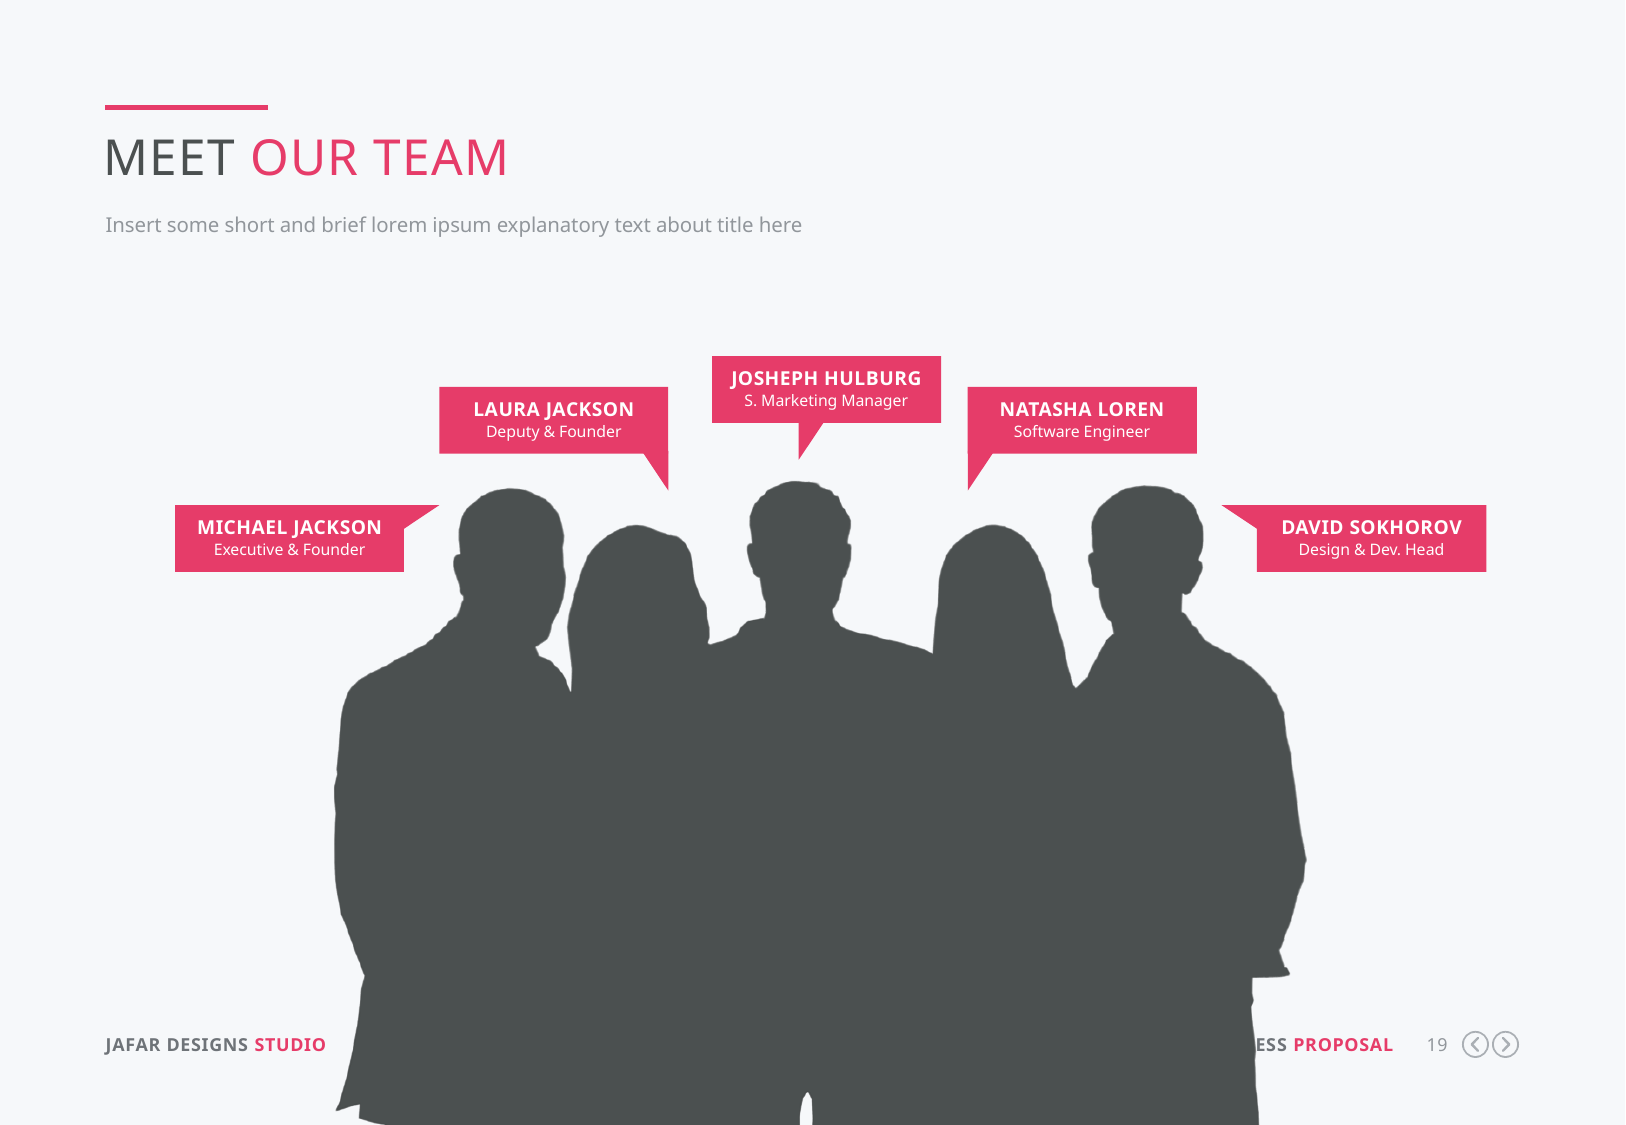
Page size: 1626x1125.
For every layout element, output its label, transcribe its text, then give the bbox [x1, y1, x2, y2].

picture [274, 417, 1351, 1125]
list Insert some short and brief lorem ipsum explanatory text about title here [105, 209, 1519, 241]
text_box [967, 386, 1197, 491]
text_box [1221, 505, 1487, 572]
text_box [175, 505, 440, 572]
list Meet Our Team [103, 125, 1518, 187]
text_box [439, 386, 669, 491]
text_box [711, 355, 942, 460]
